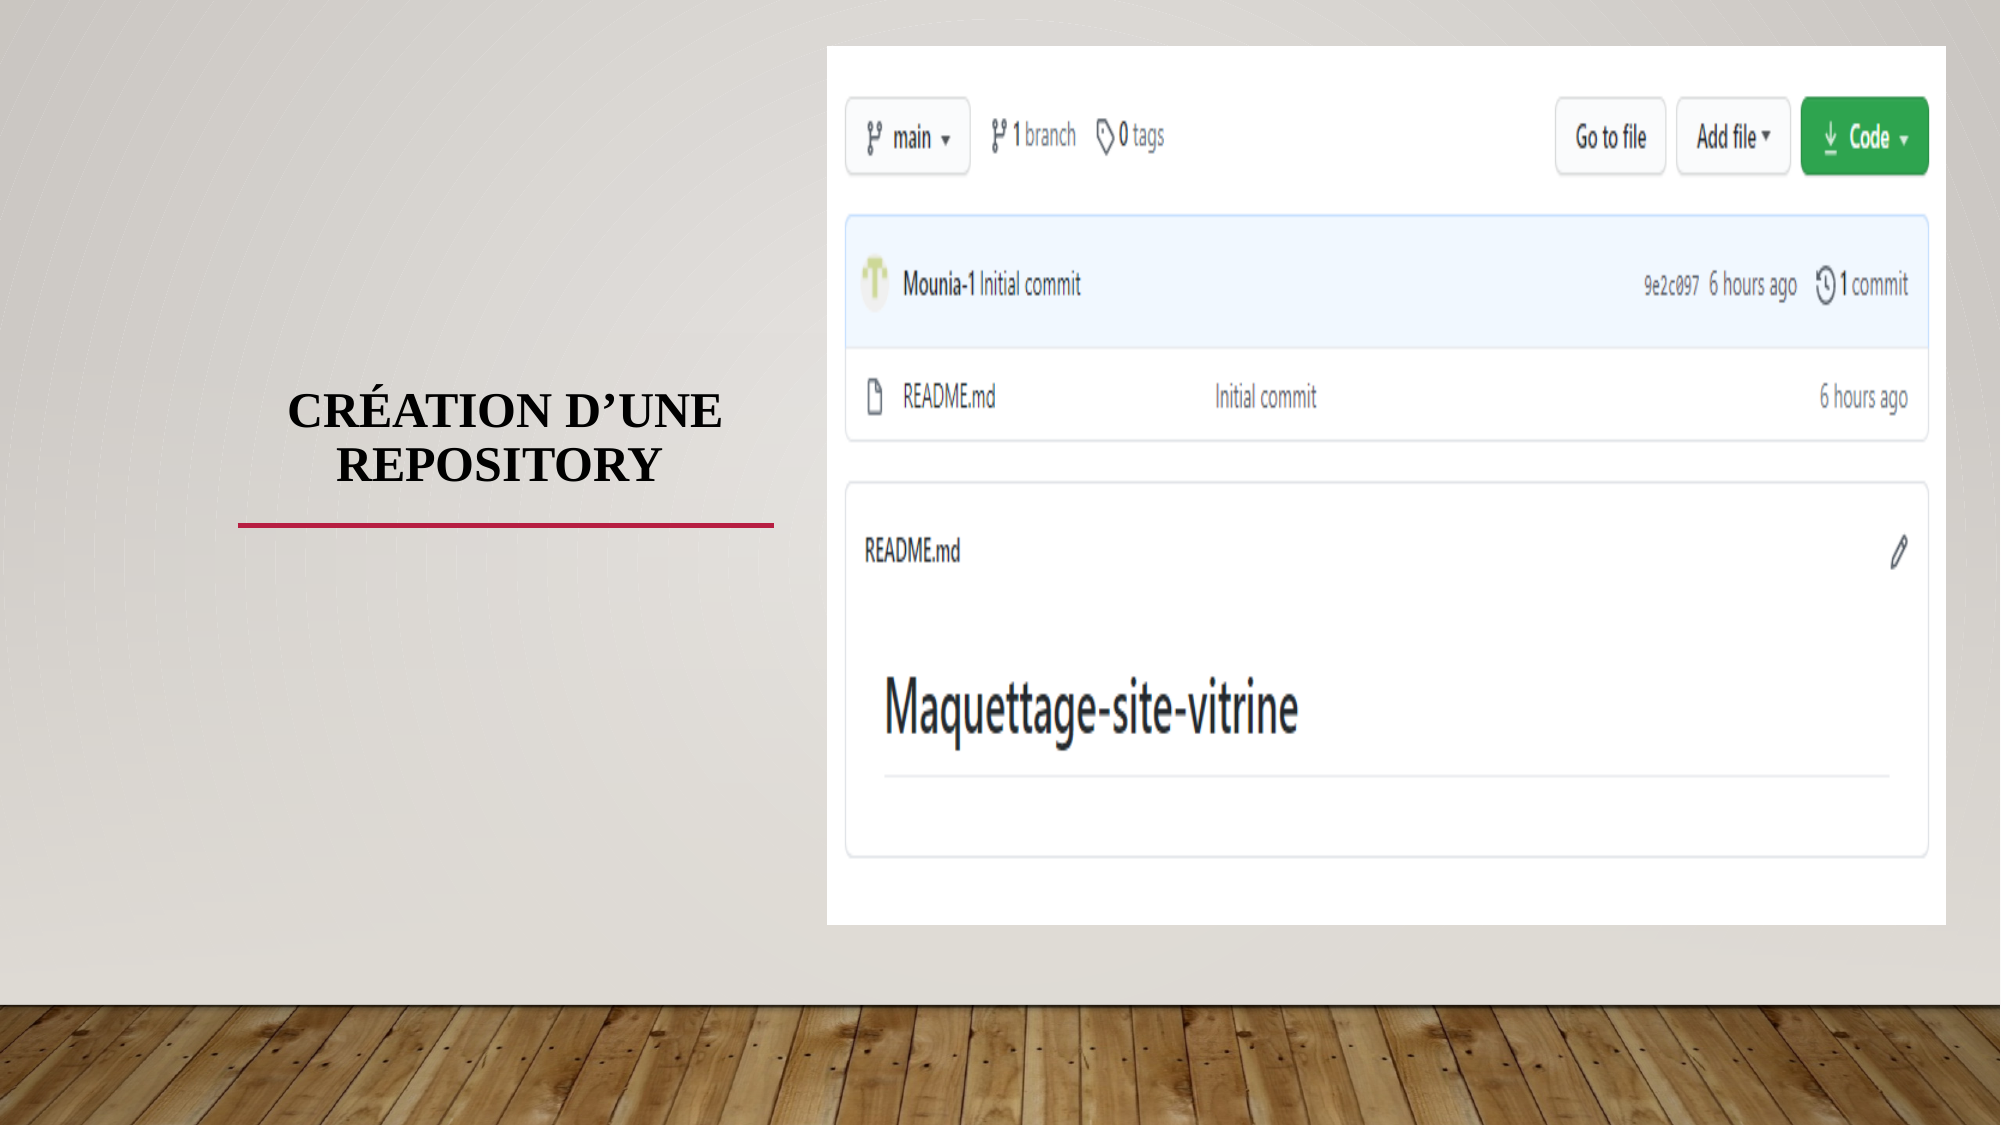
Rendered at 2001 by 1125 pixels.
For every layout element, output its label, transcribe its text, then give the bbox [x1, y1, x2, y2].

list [827, 46, 1946, 925]
picture [0, 1005, 2000, 1125]
title création d’une repository [236, 314, 774, 500]
